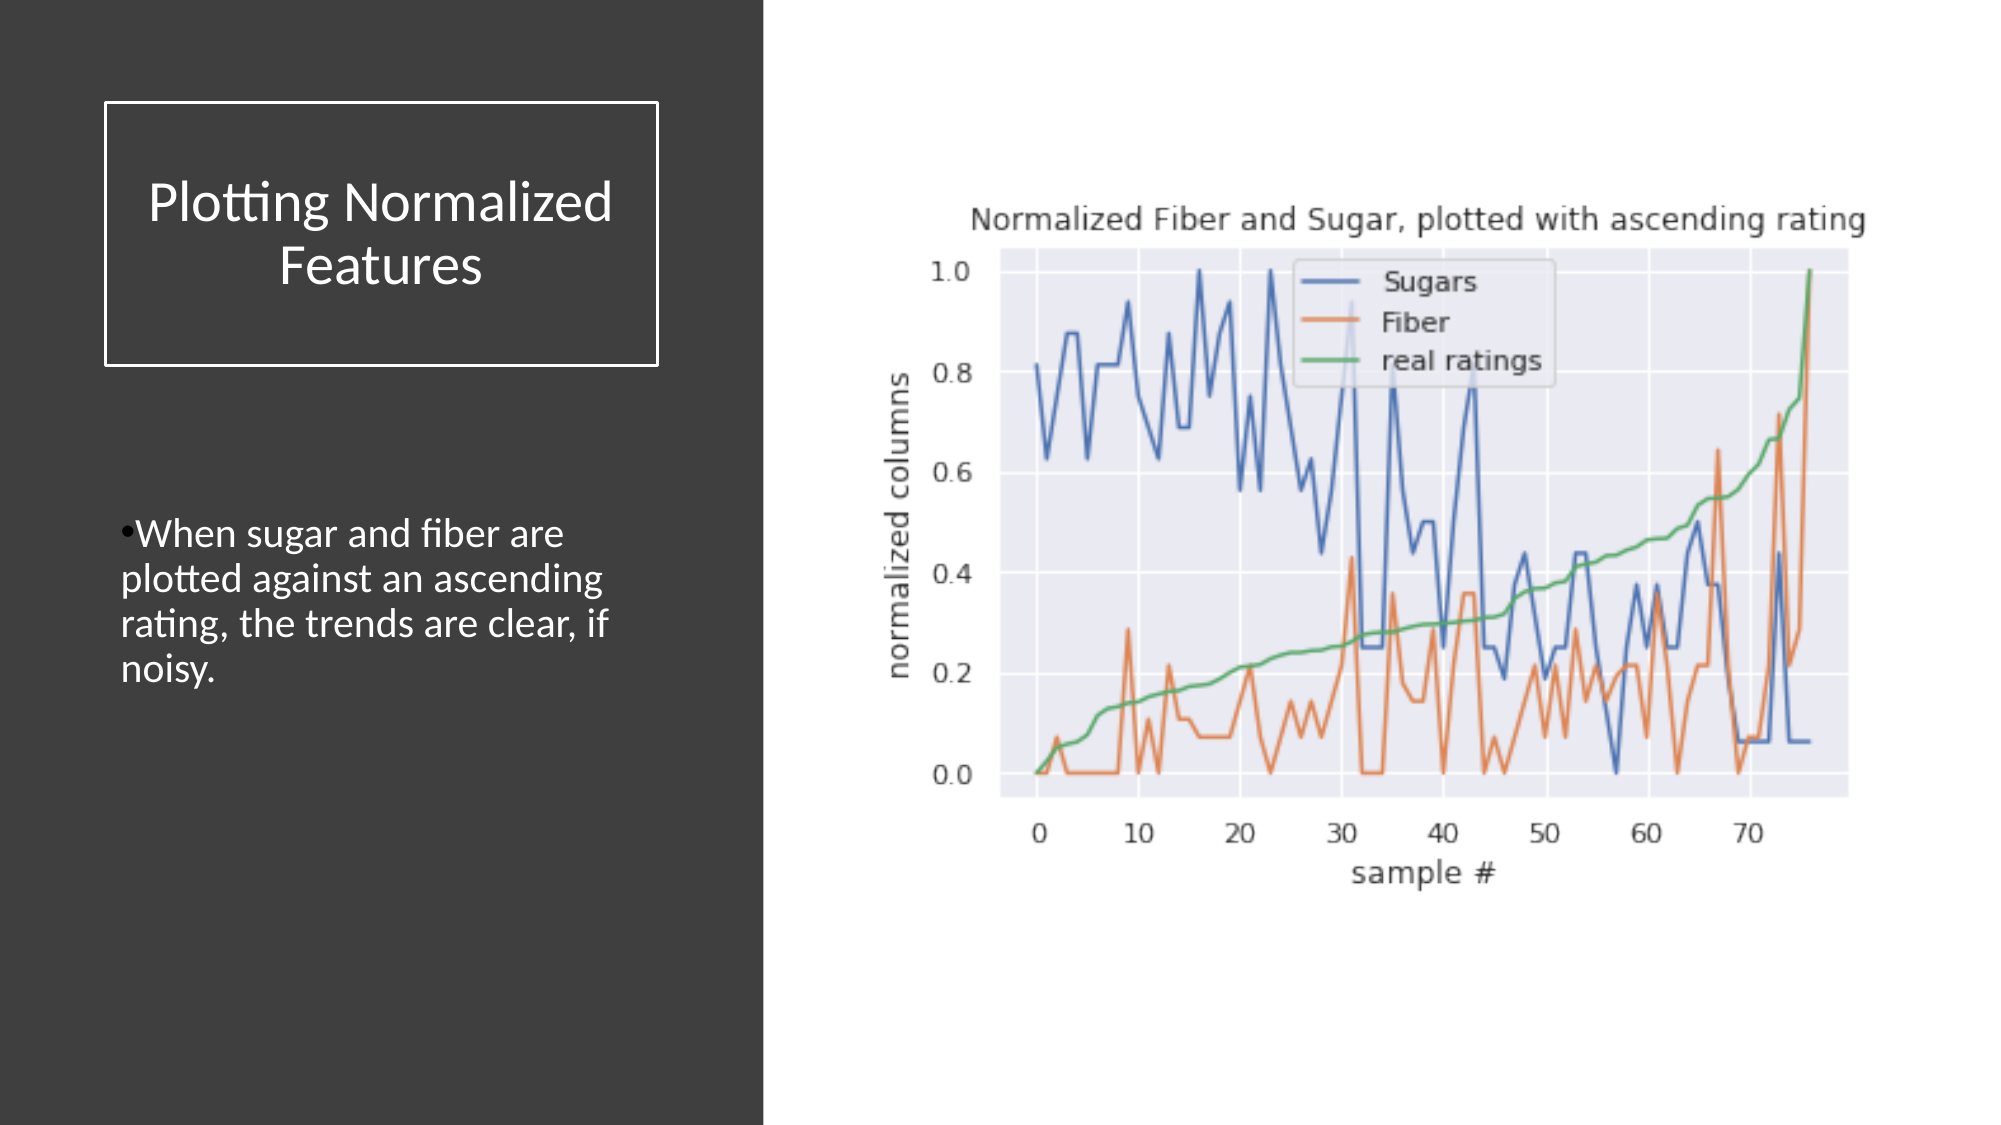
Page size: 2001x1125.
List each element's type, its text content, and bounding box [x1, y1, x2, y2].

title Plotting Normalized Features [105, 102, 658, 366]
list When sugar and fiber are plotted against an ascending rating, the trends are clear, if noisy. [105, 432, 658, 994]
text_box [0, 0, 764, 1125]
picture [868, 188, 1895, 910]
